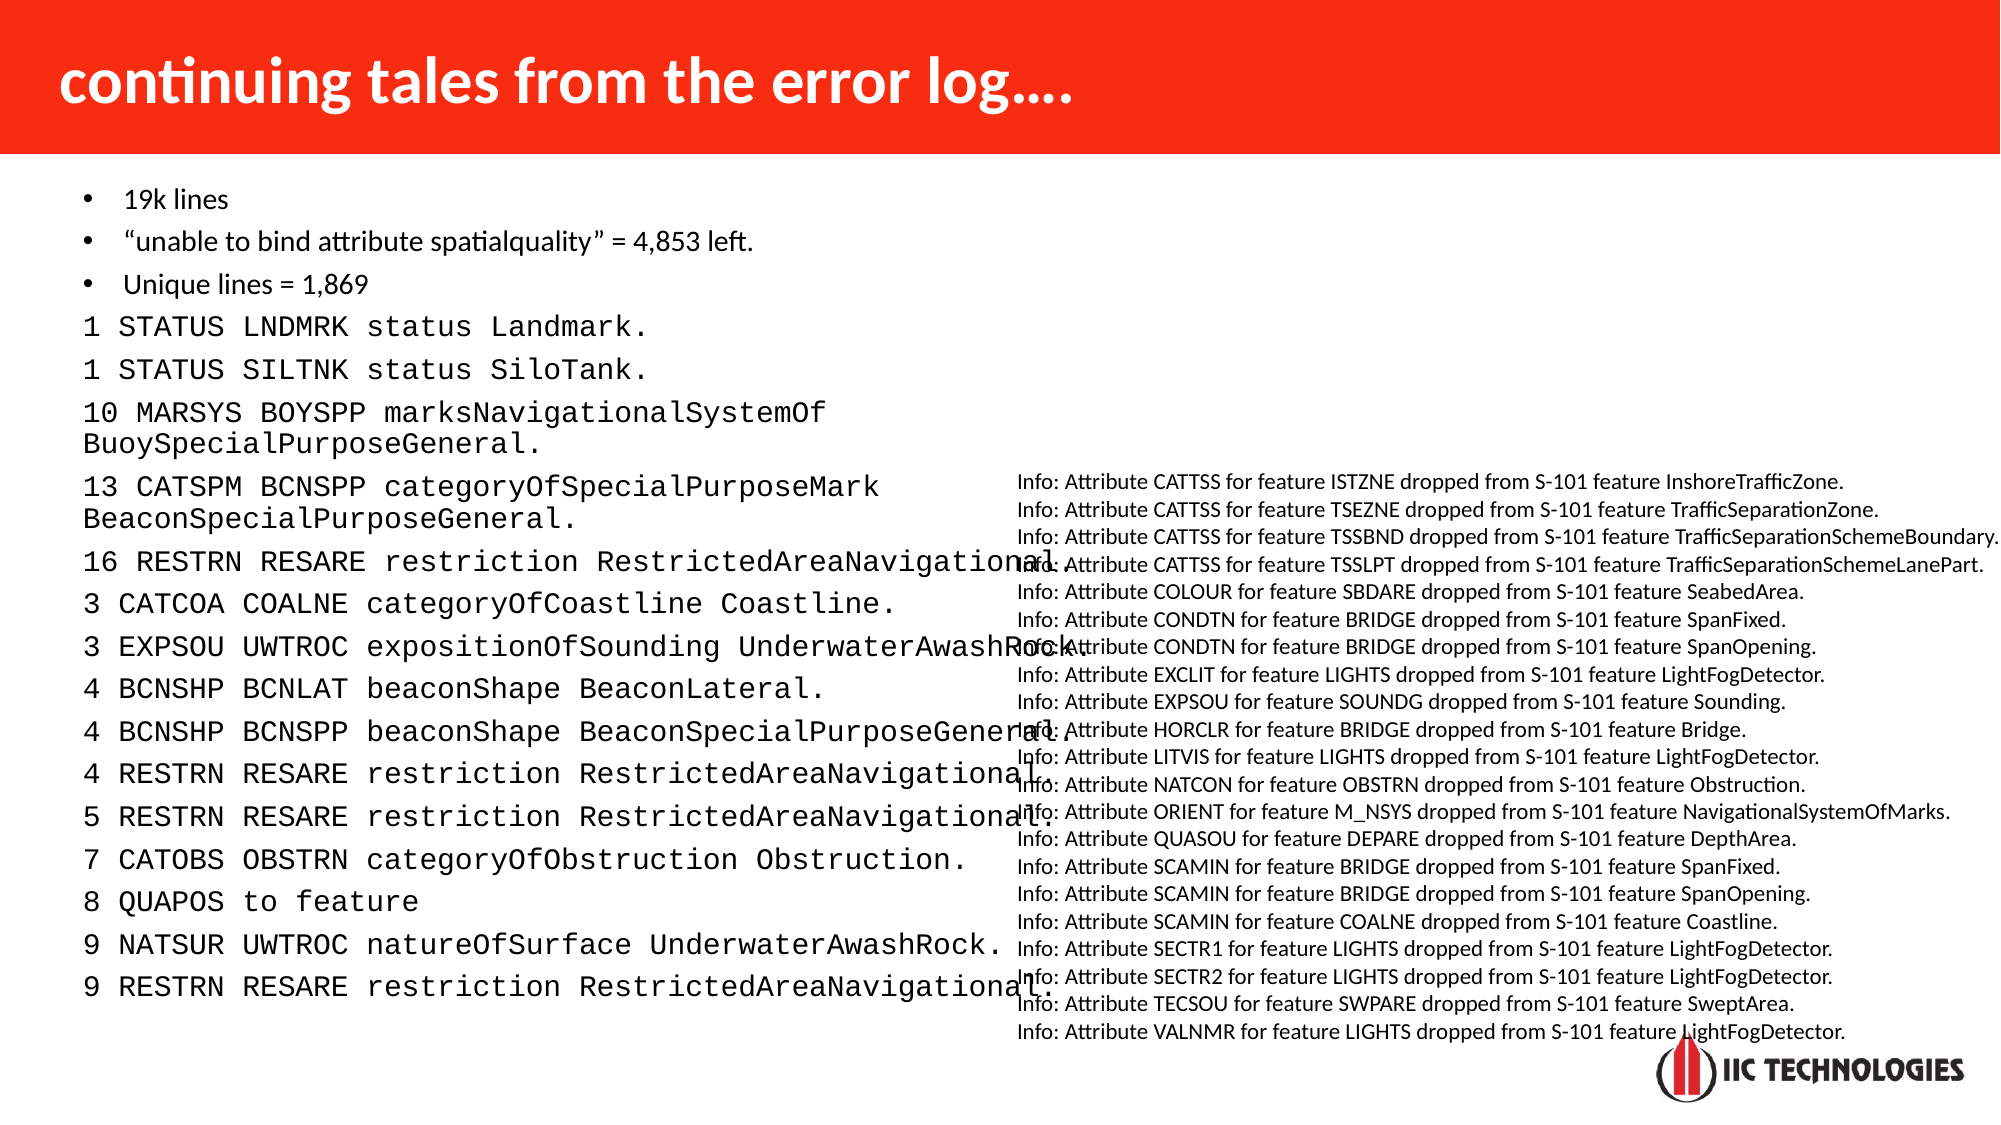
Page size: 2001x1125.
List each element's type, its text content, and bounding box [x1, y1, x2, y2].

picture [1653, 1028, 1967, 1105]
text_box continuing tales from the error log…. [0, 0, 2000, 154]
text_box Info: Attribute CATTSS for feature ISTZNE dropped from S-101 feature InshoreTrafficZone. Info: Attribute CATTSS for feature TSEZNE dropped from S-101 feature TrafficSeparationZone. Info: Attribute CATTSS for feature TSSBND dropped from S-101 feature TrafficSeparationSchemeBoundary. Info: Attribute CATTSS for feature TSSLPT dropped from S-101 feature TrafficSeparationSchemeLanePart. Info: Attribute COLOUR for feature SBDARE dropped from S-101 feature SeabedArea. Info: Attribute CONDTN for feature BRIDGE dropped from S-101 feature SpanFixed. Info: Attribute CONDTN for feature BRIDGE dropped from S-101 feature SpanOpening. Info: Attribute EXCLIT for feature LIGHTS dropped from S-101 feature LightFogDetector. Info: Attribute EXPSOU for feature SOUNDG dropped from S-101 feature Sounding. Info: Attribute HORCLR for feature BRIDGE dropped from S-101 feature Bridge. Info: Attribute LITVIS for feature LIGHTS dropped from S-101 feature LightFogDetector. Info: Attribute NATCON for feature OBSTRN dropped from S-101 feature Obstruction. Info: Attribute ORIENT for feature M_NSYS dropped from S-101 feature NavigationalSystemOfMarks. Info: Attribute QUASOU for feature DEPARE dropped from S-101 feature DepthArea. Info: Attribute SCAMIN for feature BRIDGE dropped from S-101 feature SpanFixed. Info: Attribute SCAMIN for feature BRIDGE dropped from S-101 feature SpanOpening. Info: Attribute SCAMIN for feature COALNE dropped from S-101 feature Coastline. Info: Attribute SECTR1 for feature LIGHTS dropped from S-101 feature LightFogDetector. Info: Attribute SECTR2 for feature LIGHTS dropped from S-101 feature LightFogDetector. Info: Attribute TECSOU for feature SWPARE dropped from S-101 feature SweptArea. Info: Attribute VALNMR for feature LIGHTS dropped from S-101 feature LightFogDetector. [1002, 459, 2000, 1079]
list 19k lines “unable to bind attribute spatialquality” = 4,853 left. Unique lines = 1,869 1 STATUS LNDMRK status Landmark. 1 STATUS SILTNK status SiloTank. 10 MARSYS BOYSPP marksNavigationalSystemOf BuoySpecialPurposeGeneral. 13 CATSPM BCNSPP categoryOfSpecialPurposeMark BeaconSpecialPurposeGeneral. 16 RESTRN RESARE restriction RestrictedAreaNavigational. 3 CATCOA COALNE categoryOfCoastline Coastline. 3 EXPSOU UWTROC expositionOfSounding UnderwaterAwashRock. 4 BCNSHP BCNLAT beaconShape BeaconLateral. 4 BCNSHP BCNSPP beaconShape BeaconSpecialPurposeGeneral. 4 RESTRN RESARE restriction RestrictedAreaNavigational. 5 RESTRN RESARE restriction RestrictedAreaNavigational. 7 CATOBS OBSTRN categoryOfObstruction Obstruction. 8 QUAPOS to feature 9 NATSUR UWTROC natureOfSurface UnderwaterAwashRock. 9 RESTRN RESARE restriction RestrictedAreaNavigational. [67, 176, 1311, 1014]
